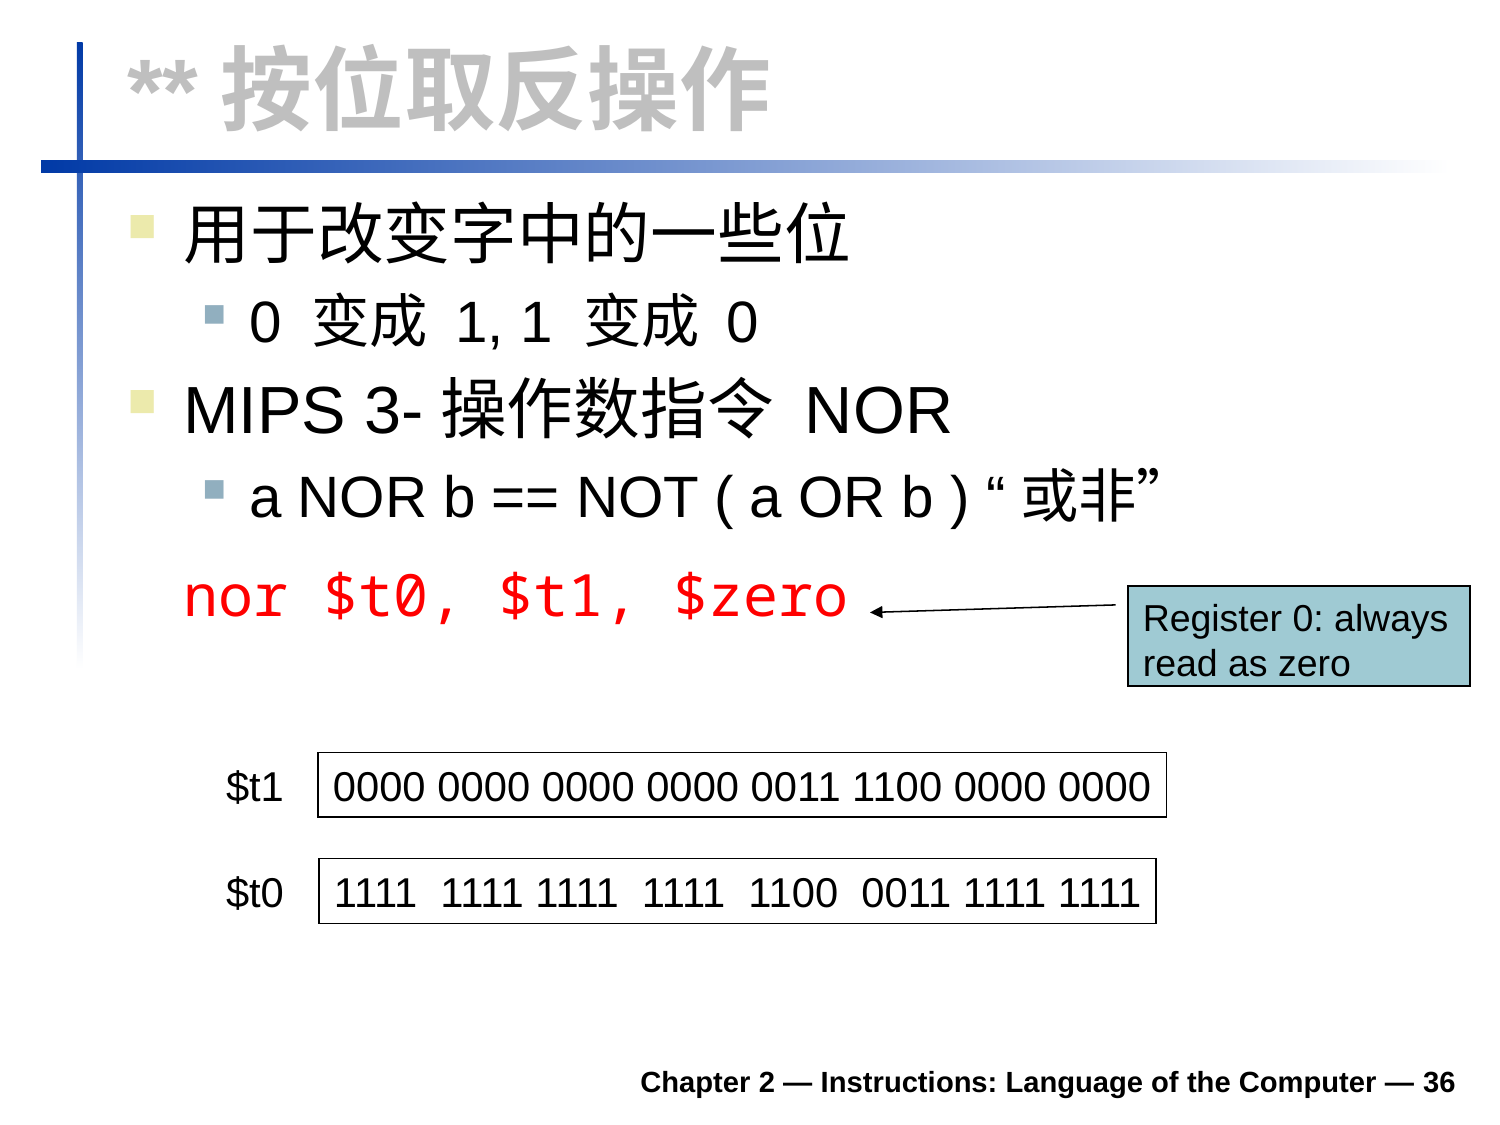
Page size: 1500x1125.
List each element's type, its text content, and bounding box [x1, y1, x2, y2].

text_box 1111 1111 1111 1111 1100 0011 1111 1111 [318, 858, 1157, 924]
text_box Register 0: always read as zero [1128, 586, 1471, 687]
text_box $t1 [211, 752, 299, 818]
list 用于改变字中的一些位 0 变成 1, 1 变成 0 MIPS 3-操作数指令 NOR a NOR b == NOT ( a OR b ) “或非” nor $t0, $t1, $zero [111, 184, 1470, 715]
text_box 0000 0000 0000 0000 0011 1100 0000 0000 [318, 752, 1167, 818]
text_box $t0 [211, 858, 299, 924]
footer Chapter 2 — Instructions: Language of the Computer — 36 [277, 1046, 1471, 1106]
title **按位取反操作 [111, 0, 1468, 150]
text_box Register 0: always read as zero [870, 604, 1116, 619]
